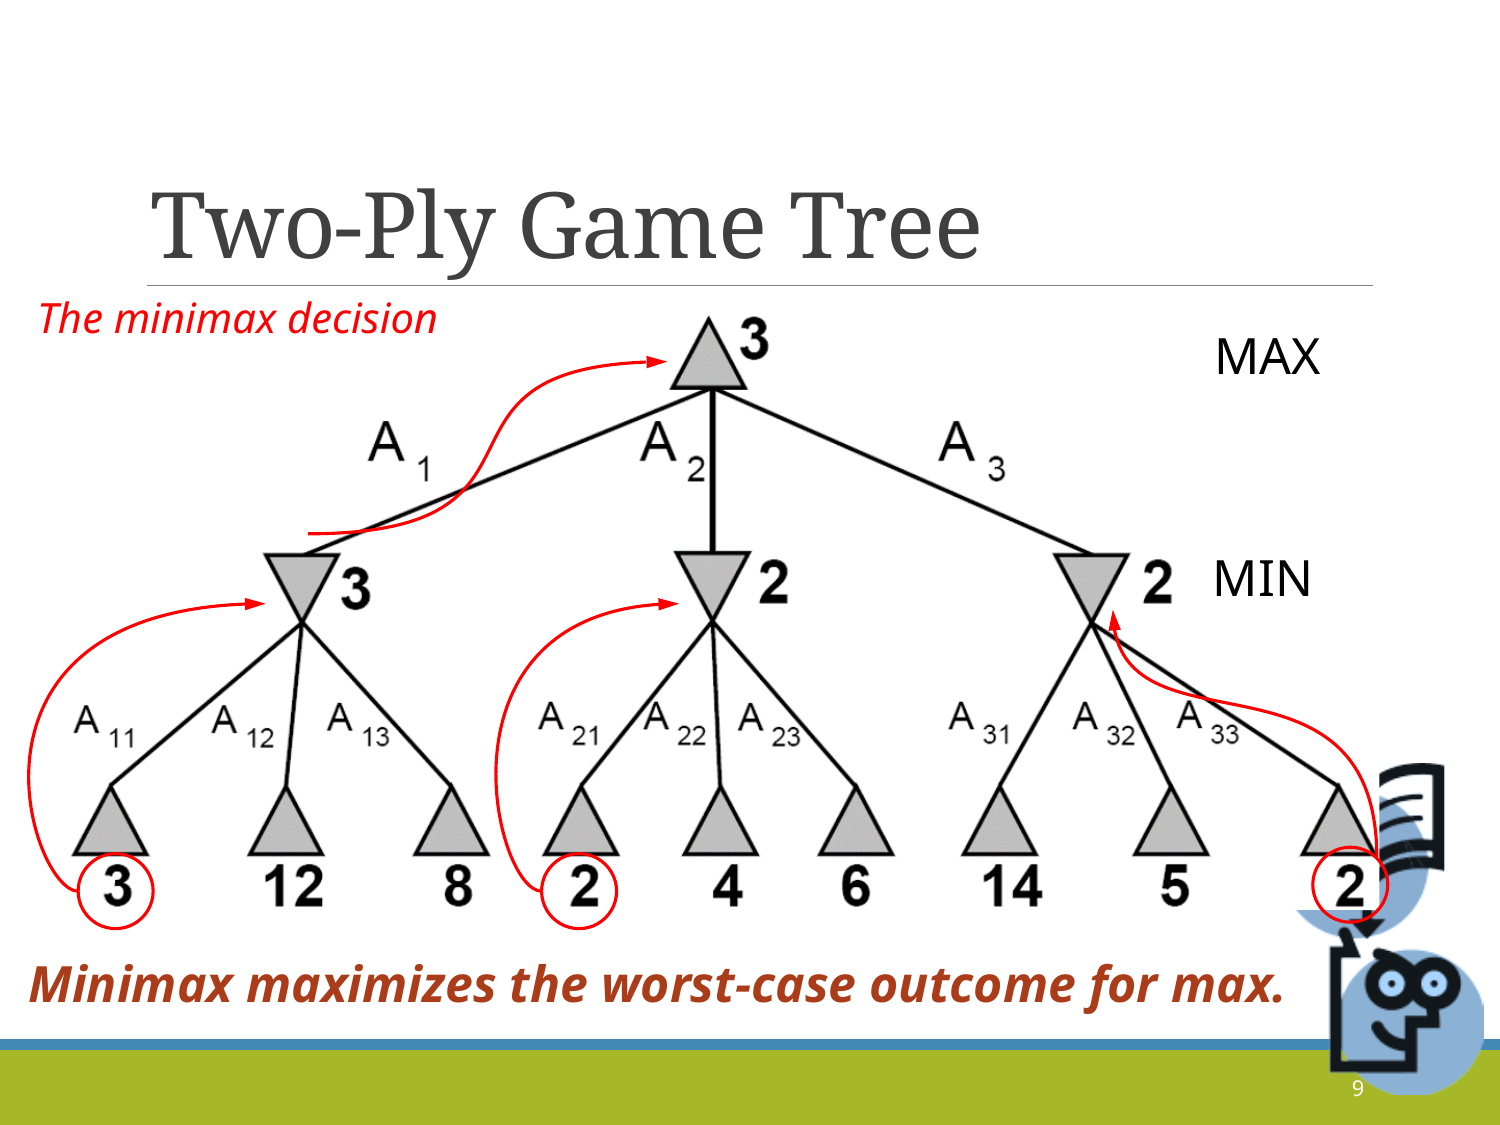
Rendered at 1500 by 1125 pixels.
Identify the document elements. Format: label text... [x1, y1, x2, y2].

text_box Minimax maximizes the worst-case outcome for max. [13, 944, 1302, 1020]
text_box [554, 919, 605, 929]
title Two-Ply Game Tree [135, 47, 1373, 285]
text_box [1120, 600, 1369, 866]
text_box [90, 919, 141, 929]
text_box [401, 267, 575, 628]
text_box The minimax decision [22, 284, 398, 350]
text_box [76, 603, 267, 892]
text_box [539, 603, 680, 892]
slide_number 9 [1218, 1059, 1380, 1120]
text_box [1335, 919, 1366, 923]
picture [61, 313, 1380, 911]
